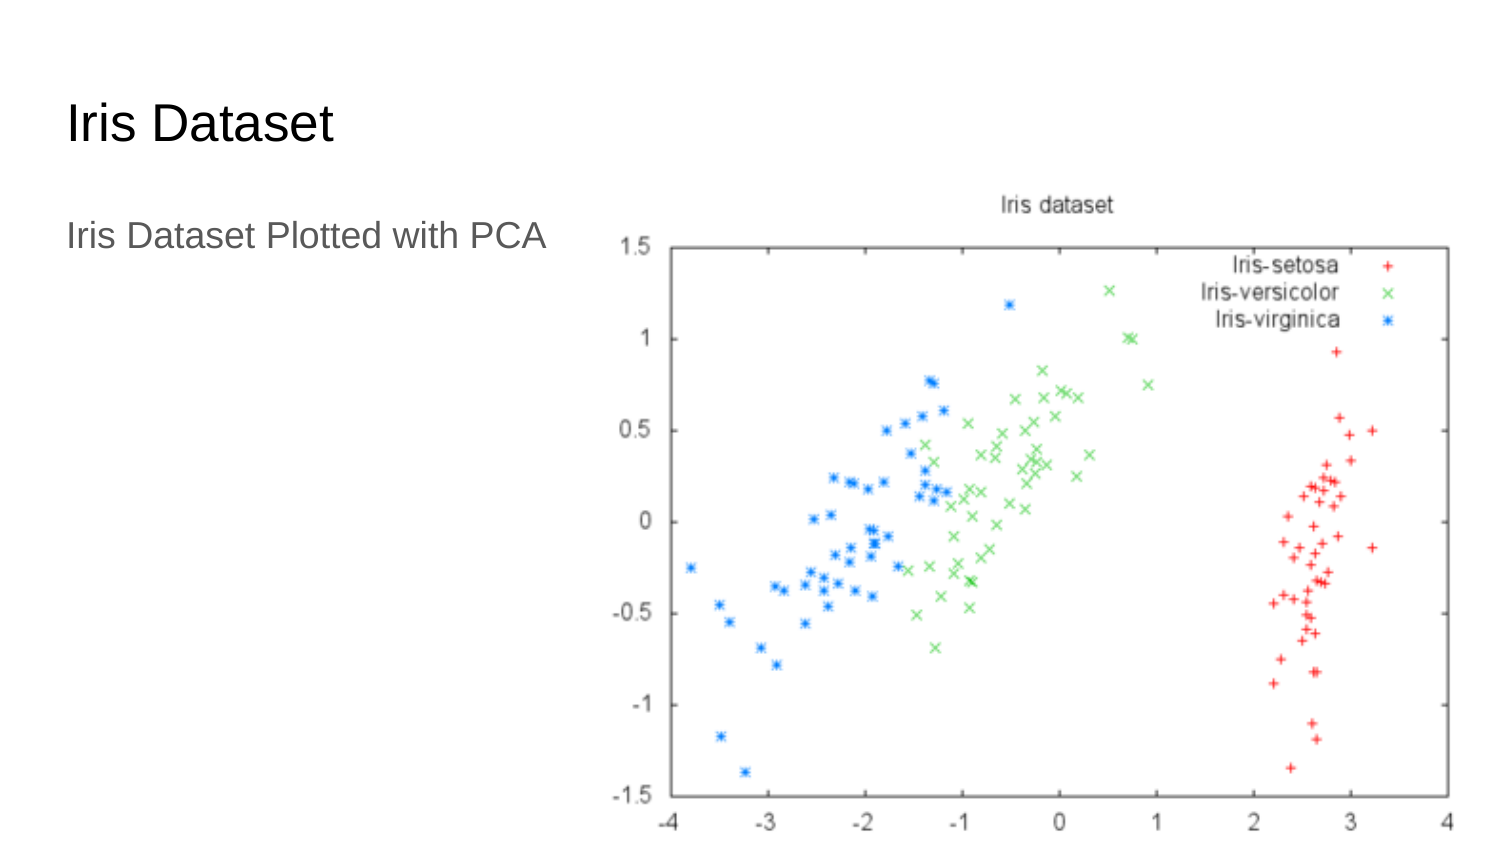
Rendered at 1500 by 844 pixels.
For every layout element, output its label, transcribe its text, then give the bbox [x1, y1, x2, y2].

list Iris Dataset Plotted with PCA [51, 189, 573, 750]
picture [578, 166, 1492, 844]
title Iris Dataset [51, 72, 1449, 167]
